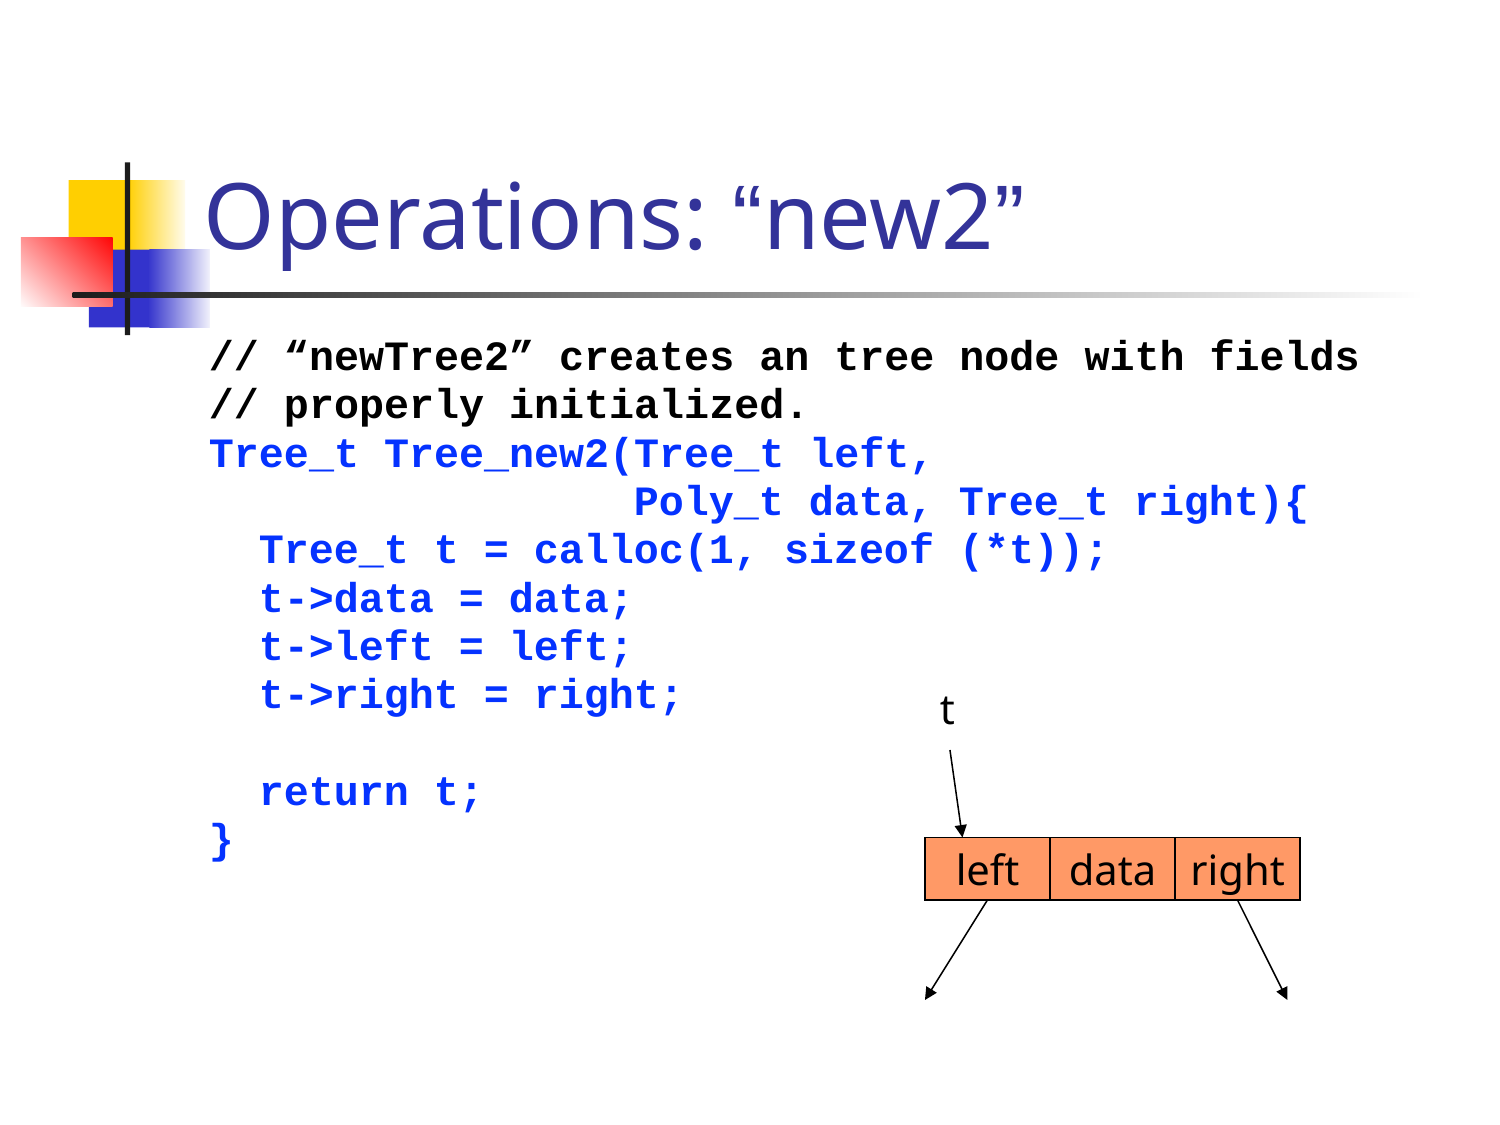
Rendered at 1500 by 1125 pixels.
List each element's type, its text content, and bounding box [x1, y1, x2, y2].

list // “newTree2” creates an tree node with fields // properly initialized. Tree_t Tree_new2(Tree_t left, Poly_t data, Tree_t right){ Tree_t t = calloc(1, sizeof (*t)); t->data = data; t->left = left; t->right = right; return t; } [193, 331, 1469, 1006]
title Operations: “new2” [188, 35, 1468, 275]
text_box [924, 674, 1300, 1000]
